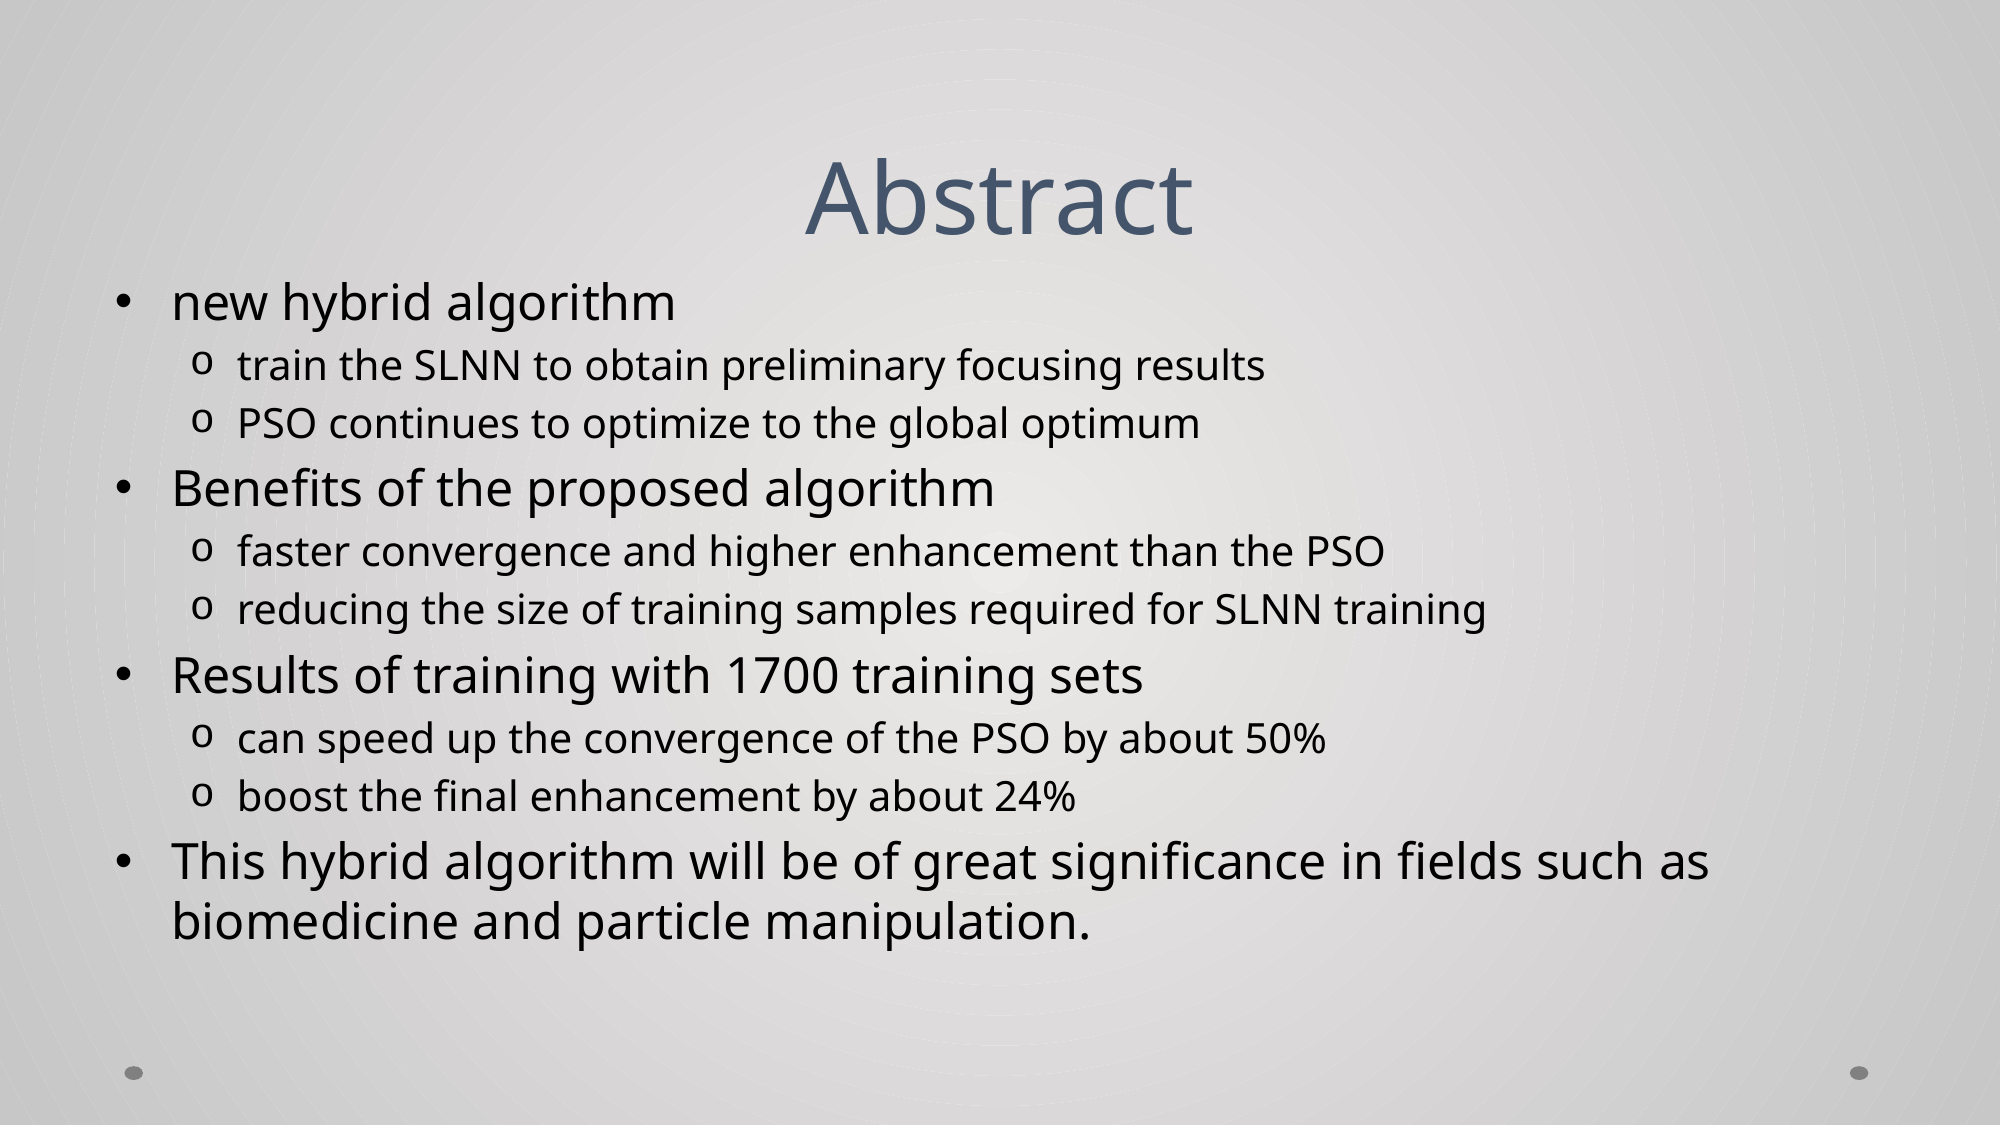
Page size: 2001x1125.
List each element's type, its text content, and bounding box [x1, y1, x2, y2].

list new hybrid algorithm train the SLNN to obtain preliminary focusing results PSO continues to optimize to the global optimum Benefits of the proposed algorithm faster convergence and higher enhancement than the PSO reducing the size of training samples required for SLNN training Results of training with 1700 training sets can speed up the convergence of the PSO by about 50% boost the final enhancement by about 24% This hybrid algorithm will be of great significance in fields such as biomedicine and particle manipulation. [99, 262, 1900, 1005]
title Abstract [99, 0, 1900, 262]
